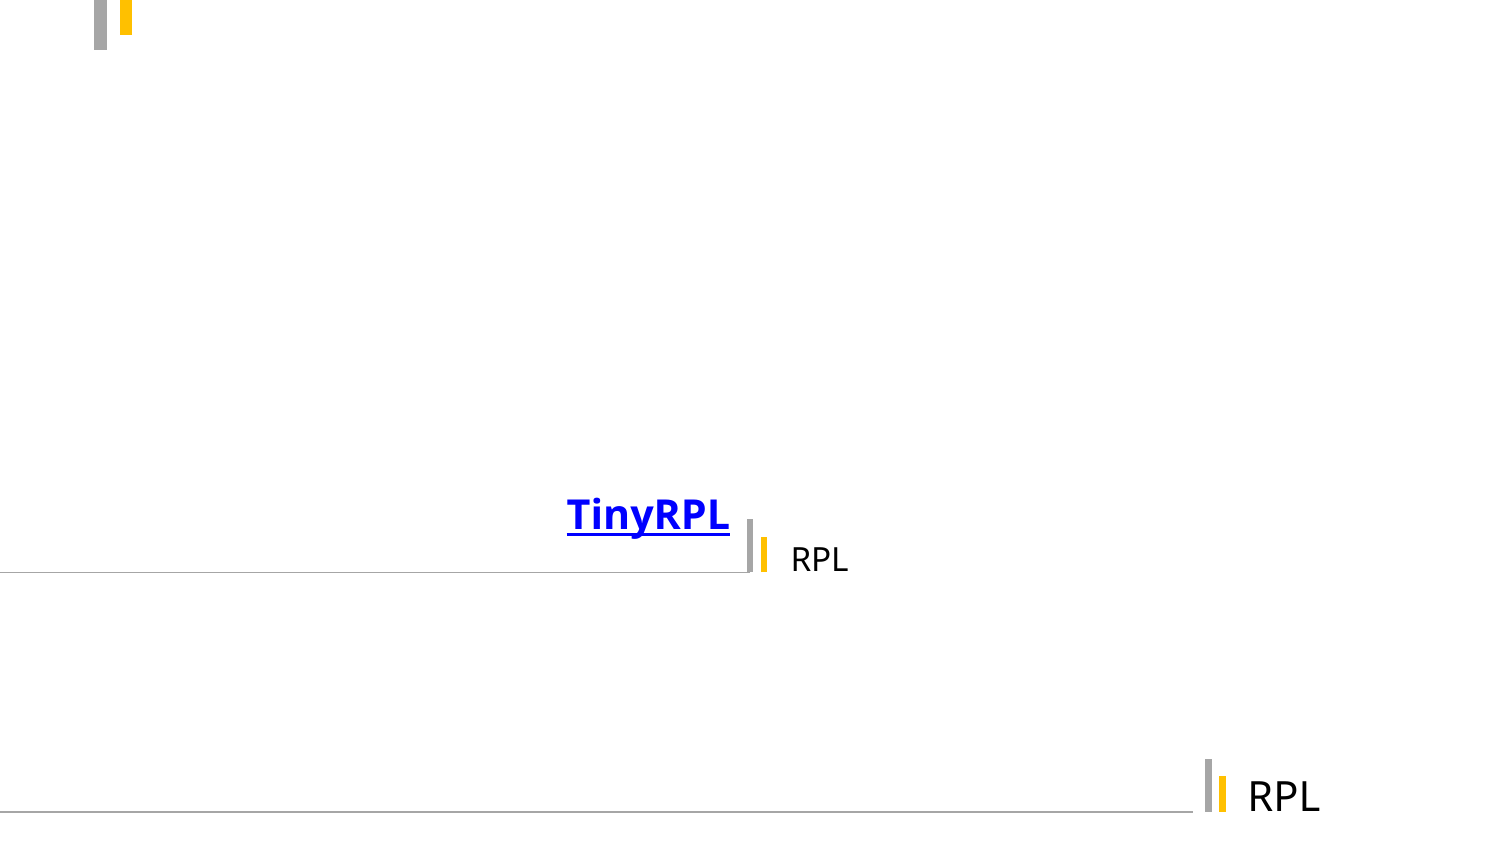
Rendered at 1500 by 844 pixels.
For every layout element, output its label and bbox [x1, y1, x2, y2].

text_box [775, 530, 864, 586]
title [0, 480, 746, 552]
text_box [0, 518, 751, 573]
